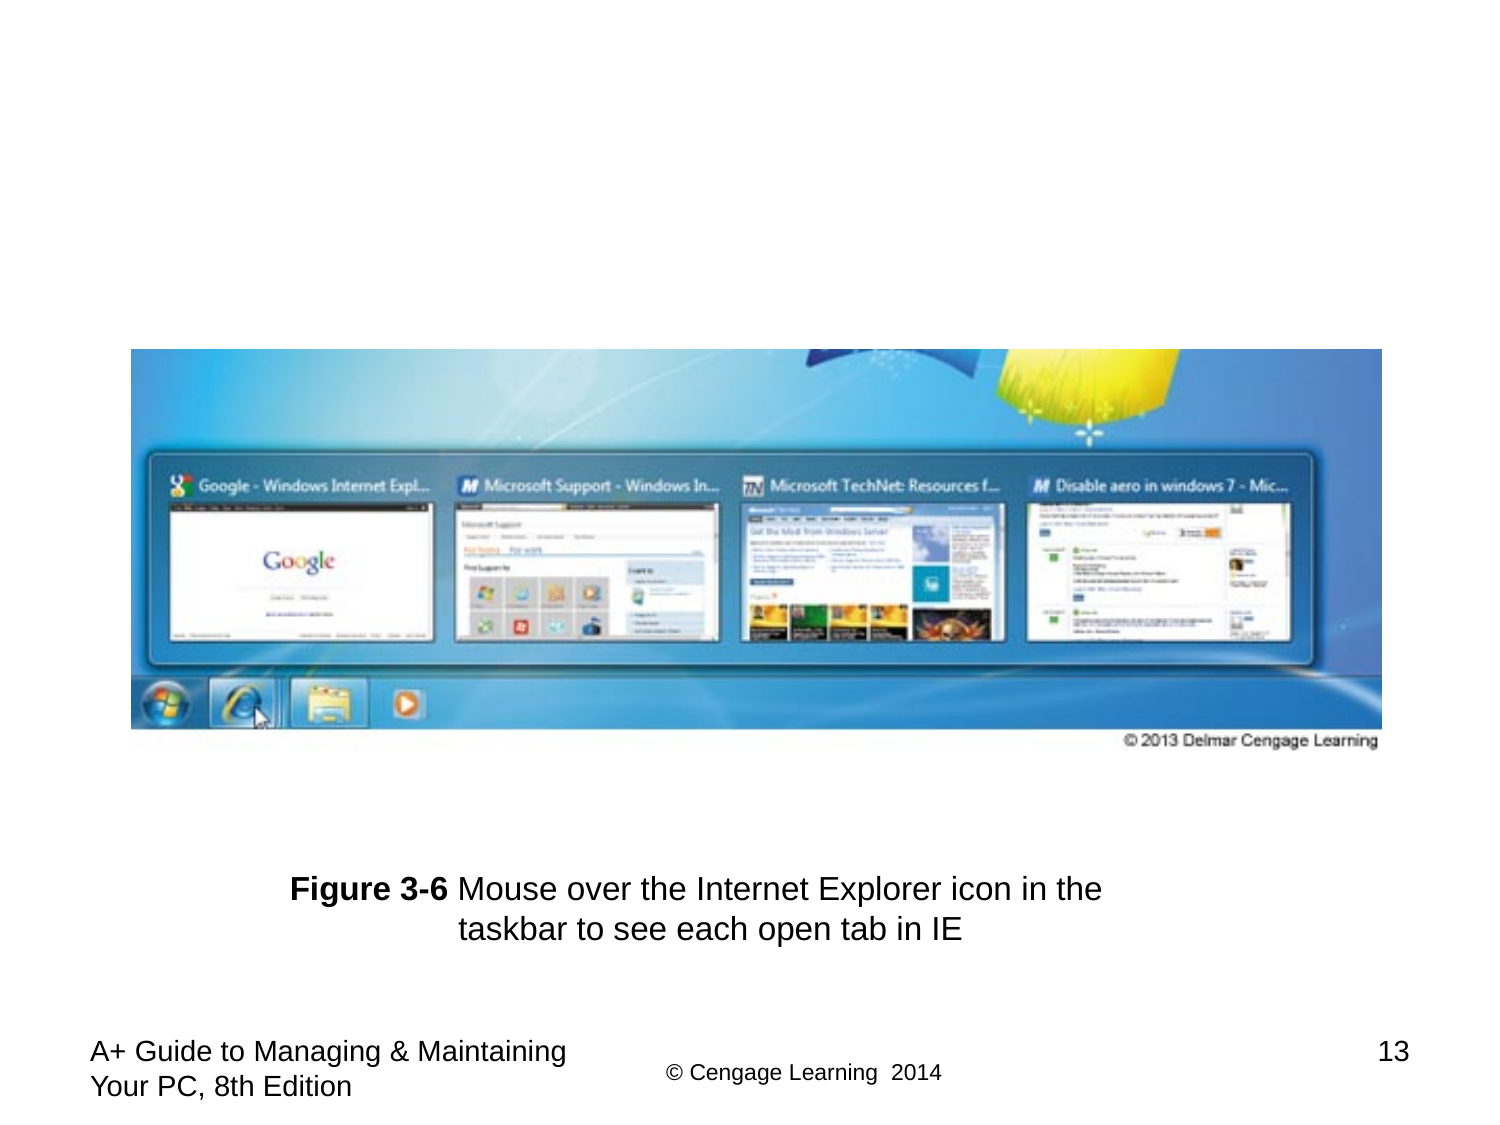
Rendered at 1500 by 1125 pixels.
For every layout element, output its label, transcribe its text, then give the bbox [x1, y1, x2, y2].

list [131, 349, 1382, 755]
slide_number 13 [1074, 1024, 1426, 1103]
text_box Figure 3-6 Mouse over the Internet Explorer icon in the taskbar to see each open tab in IE [274, 860, 1238, 955]
footer A+ Guide to Managing & Maintaining Your PC, 8th Edition [74, 1024, 601, 1103]
